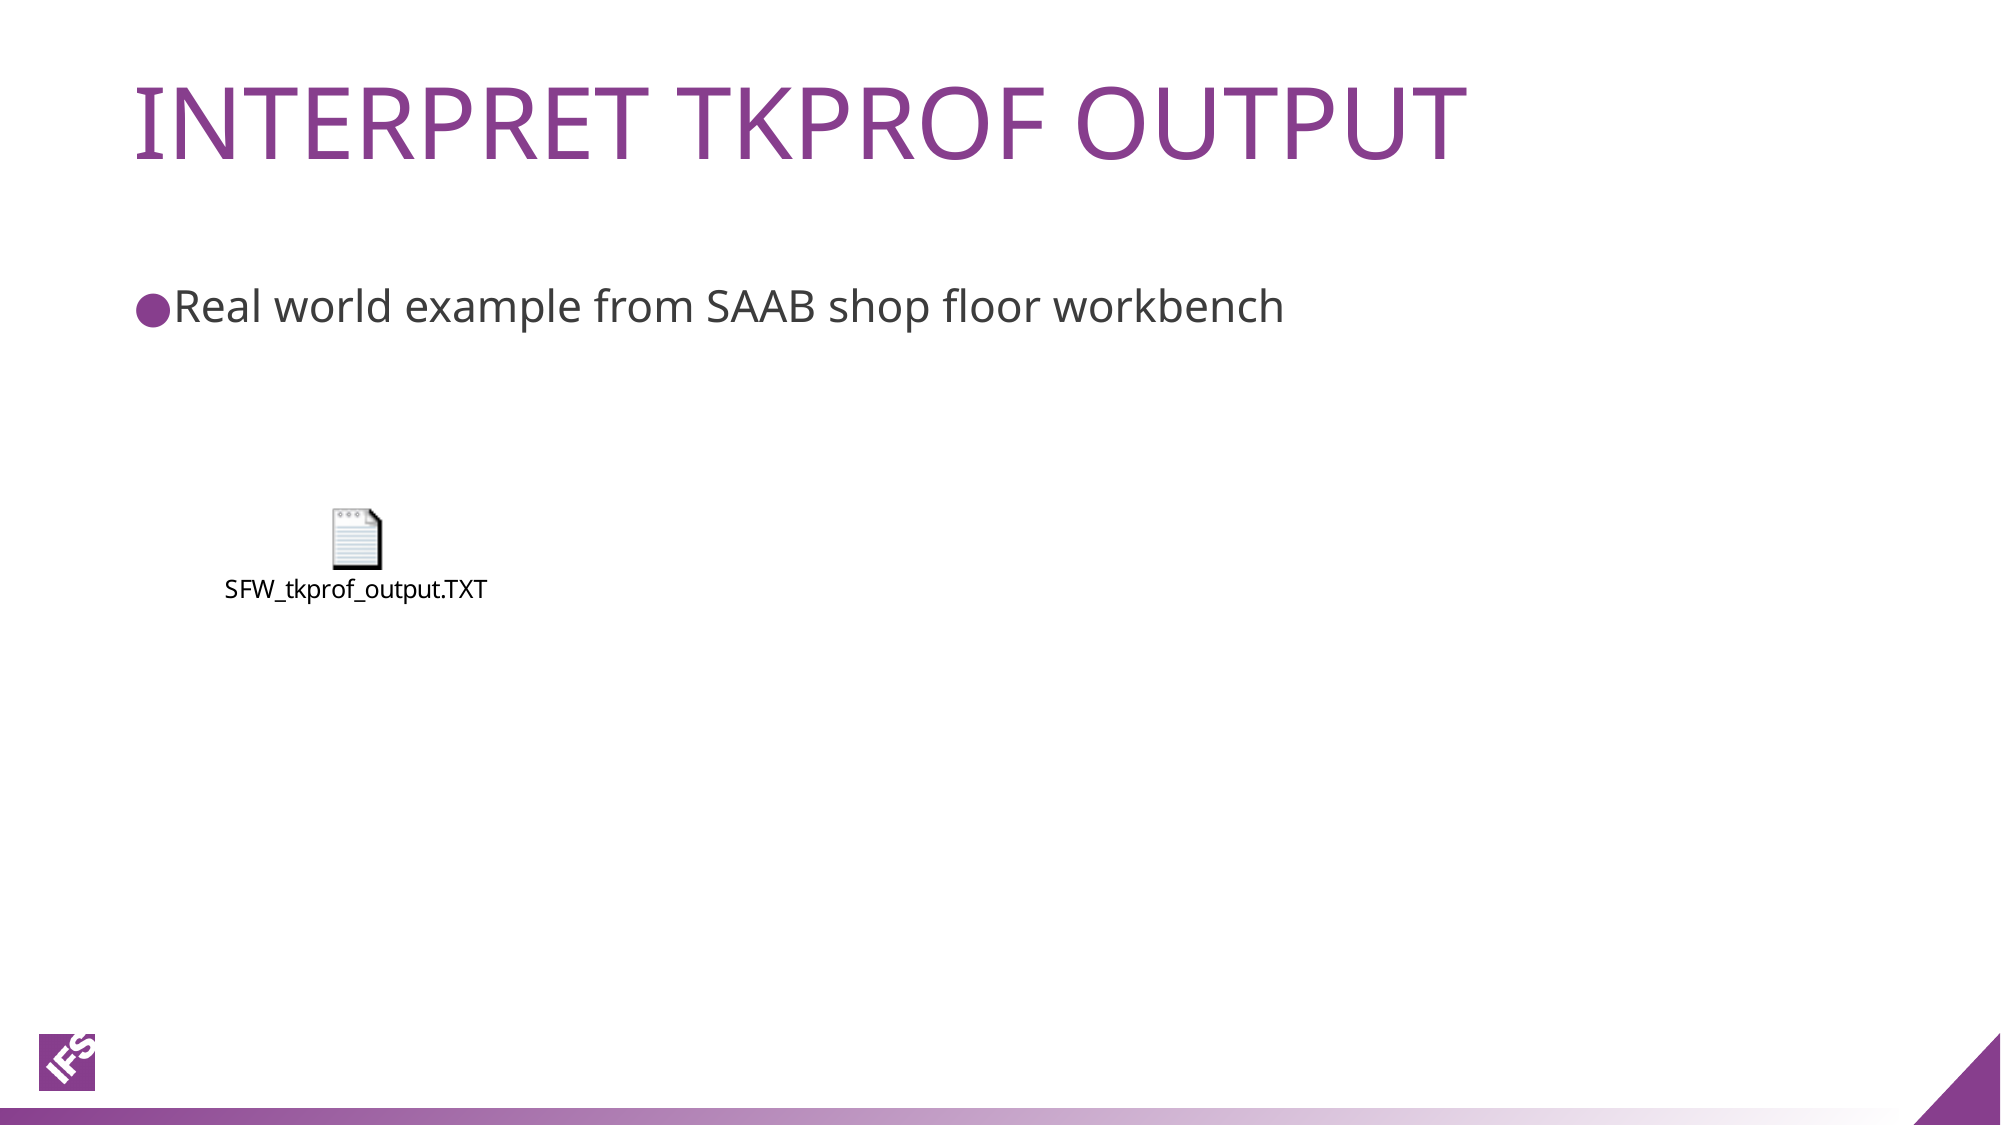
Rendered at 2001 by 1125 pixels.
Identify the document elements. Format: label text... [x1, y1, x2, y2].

title Interpret tkprof output [133, 89, 1867, 169]
picture [39, 1034, 95, 1091]
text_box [192, 501, 521, 615]
list Real world example from SAAB shop floor workbench [133, 278, 1867, 1020]
